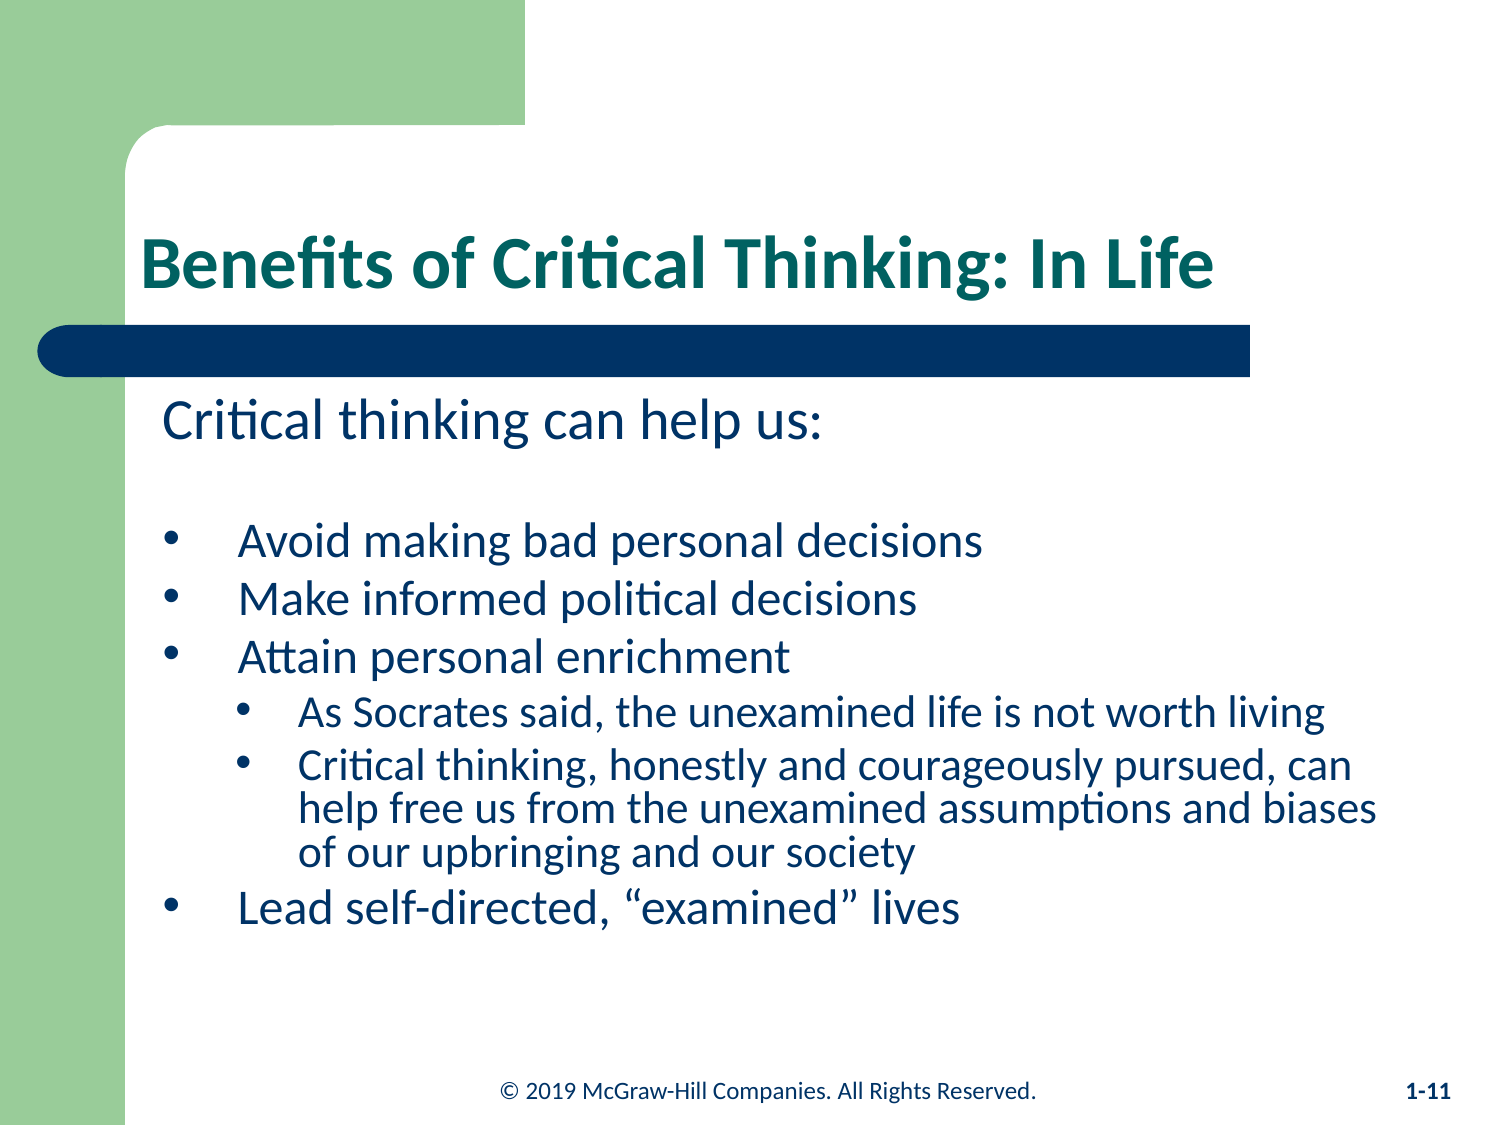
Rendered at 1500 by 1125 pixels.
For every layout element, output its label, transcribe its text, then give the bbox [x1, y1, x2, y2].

list Critical thinking can help us: Avoid making bad personal decisions Make informed political decisions Attain personal enrichment As Socrates said, the unexamined life is not worth living Critical thinking, honestly and courageously pursued, can help free us from the unexamined assumptions and biases of our upbringing and our society Lead self-directed, “examined” lives [137, 387, 1400, 999]
title Benefits of Critical Thinking: In Life [125, 125, 1425, 313]
